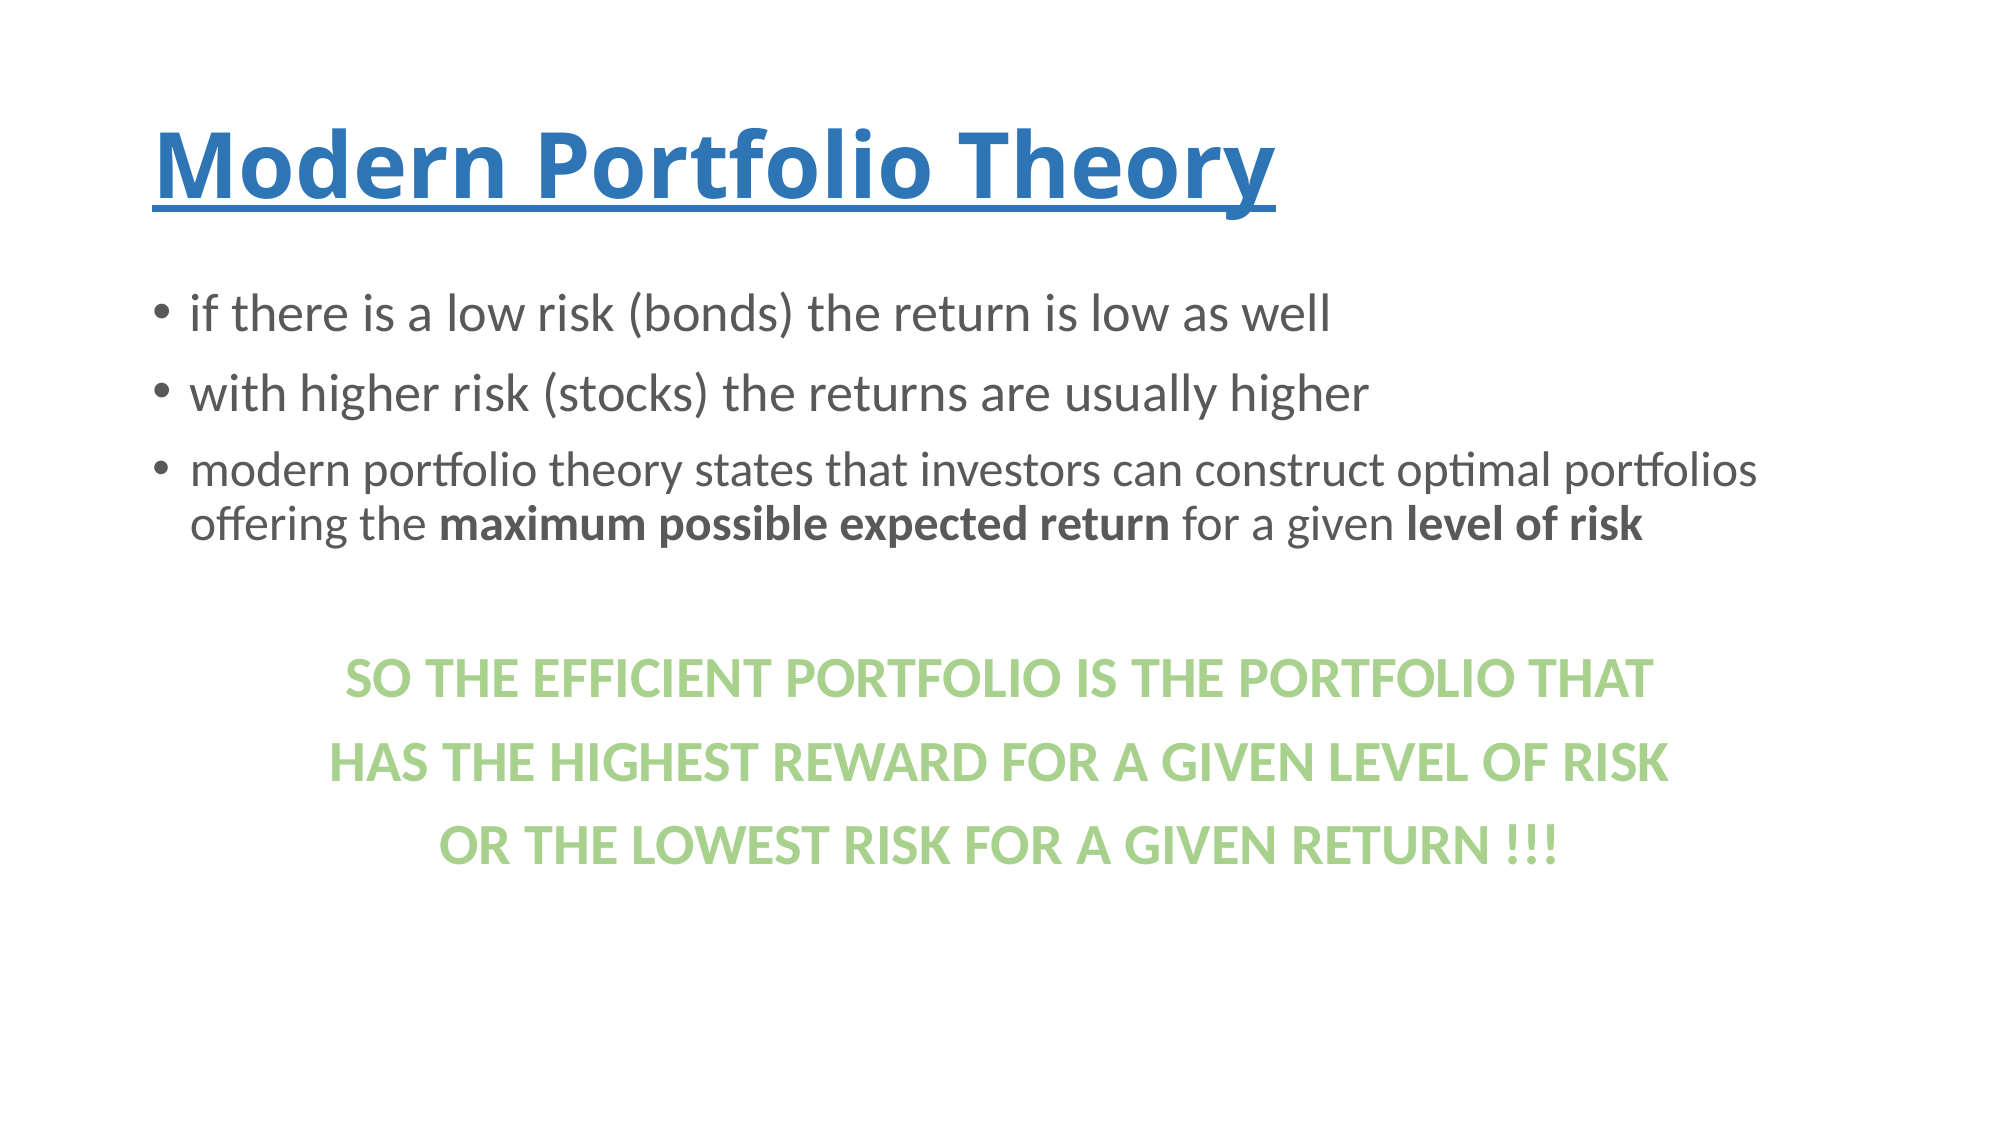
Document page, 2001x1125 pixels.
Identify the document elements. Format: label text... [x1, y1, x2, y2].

list if there is a low risk (bonds) the return is low as well with higher risk (stocks) the returns are usually higher modern portfolio theory states that investors can construct optimal portfolios offering the maximum possible expected return for a given level of risk SO THE EFFICIENT PORTFOLIO IS THE PORTFOLIO THAT HAS THE HIGHEST REWARD FOR A GIVEN LEVEL OF RISK OR THE LOWEST RISK FOR A GIVEN RETURN !!! [137, 277, 1863, 1090]
title Modern Portfolio Theory [137, 59, 1863, 277]
